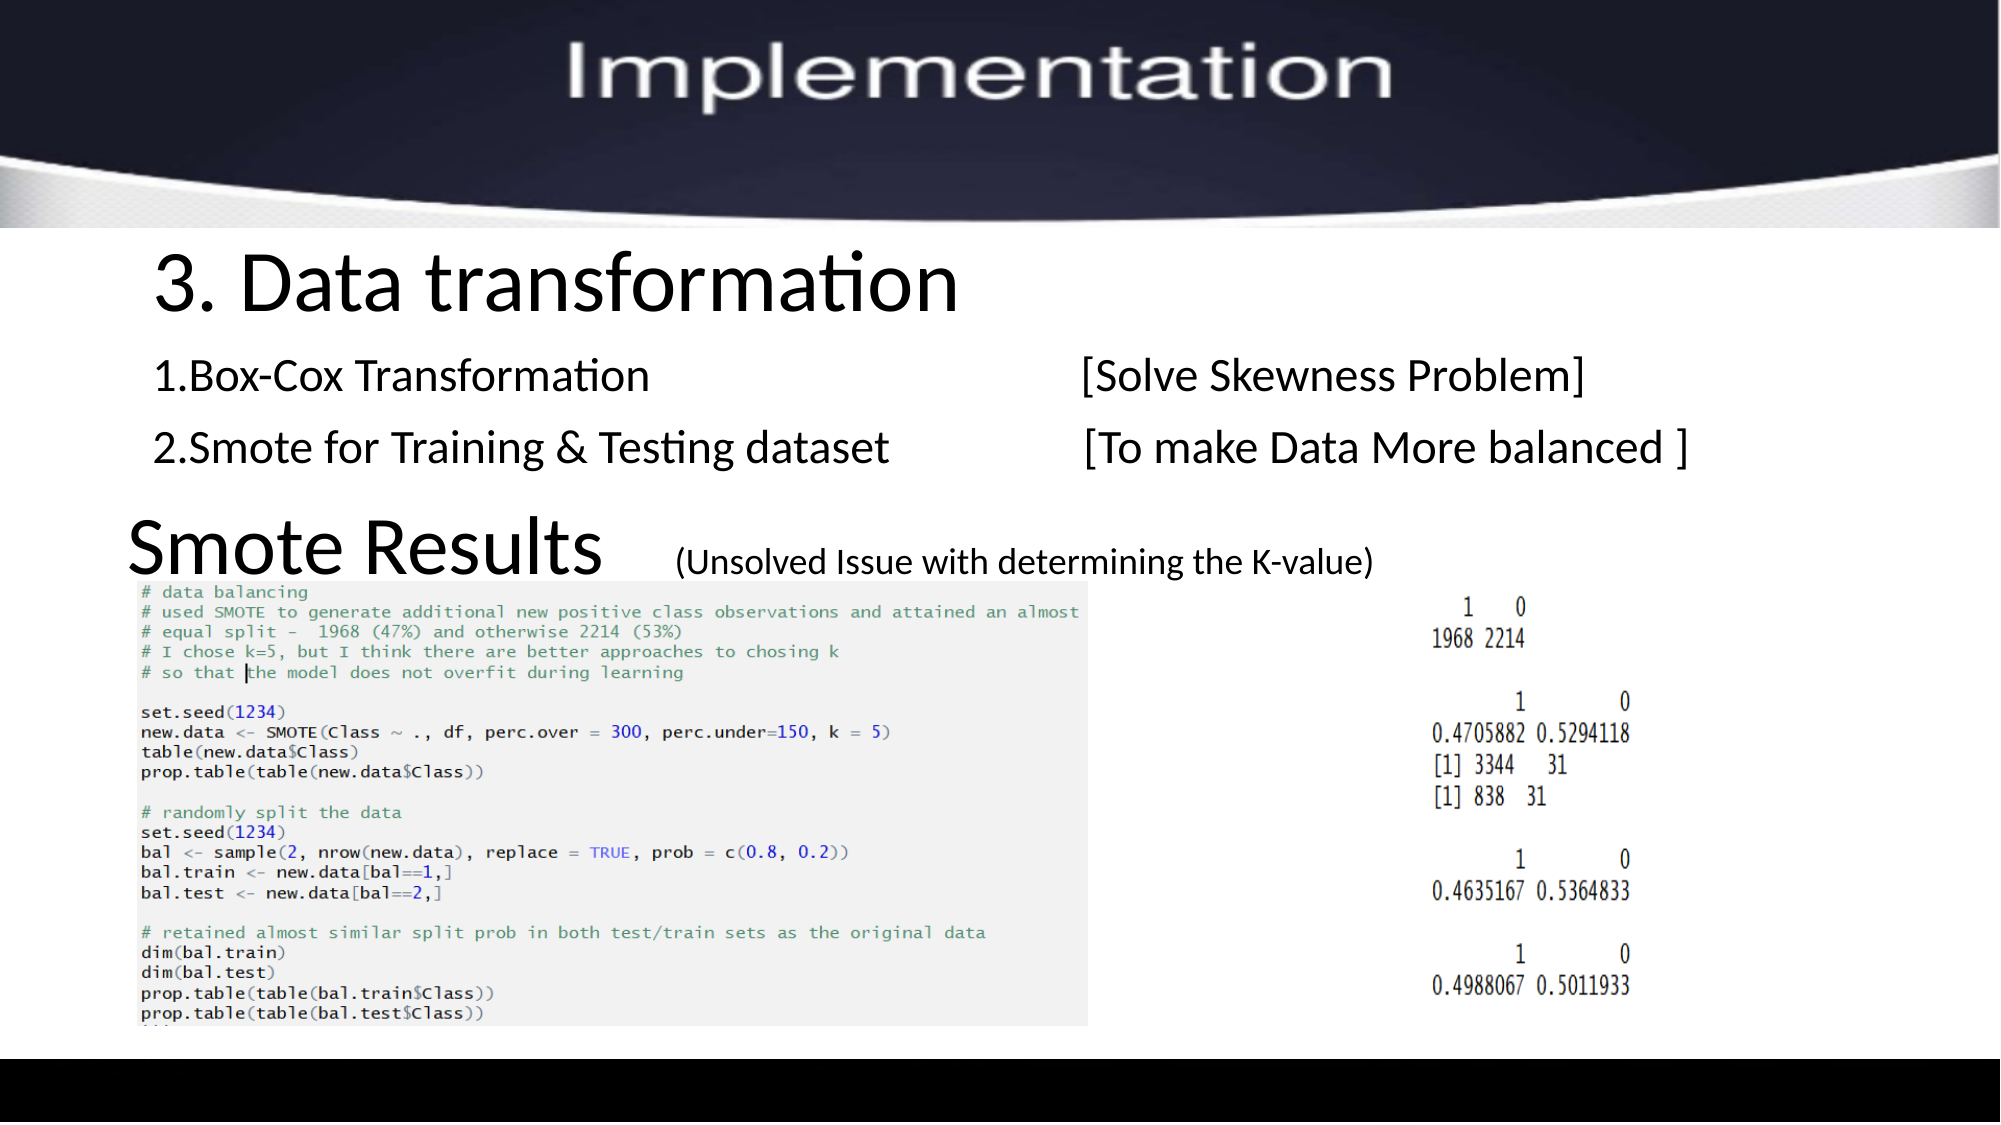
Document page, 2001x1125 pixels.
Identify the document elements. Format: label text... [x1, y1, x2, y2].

picture [0, 1059, 2000, 1122]
picture [0, 0, 2000, 228]
list 3. Data transformation 1.Box-Cox Transformation [Solve Skewness Problem] 2.Smote for Training & Testing dataset [To make Data More balanced ] [137, 228, 1765, 526]
text_box Smote Results (Unsolved Issue with determining the K-value) [113, 483, 1488, 599]
picture [1428, 570, 1648, 1015]
picture [137, 581, 1088, 1026]
